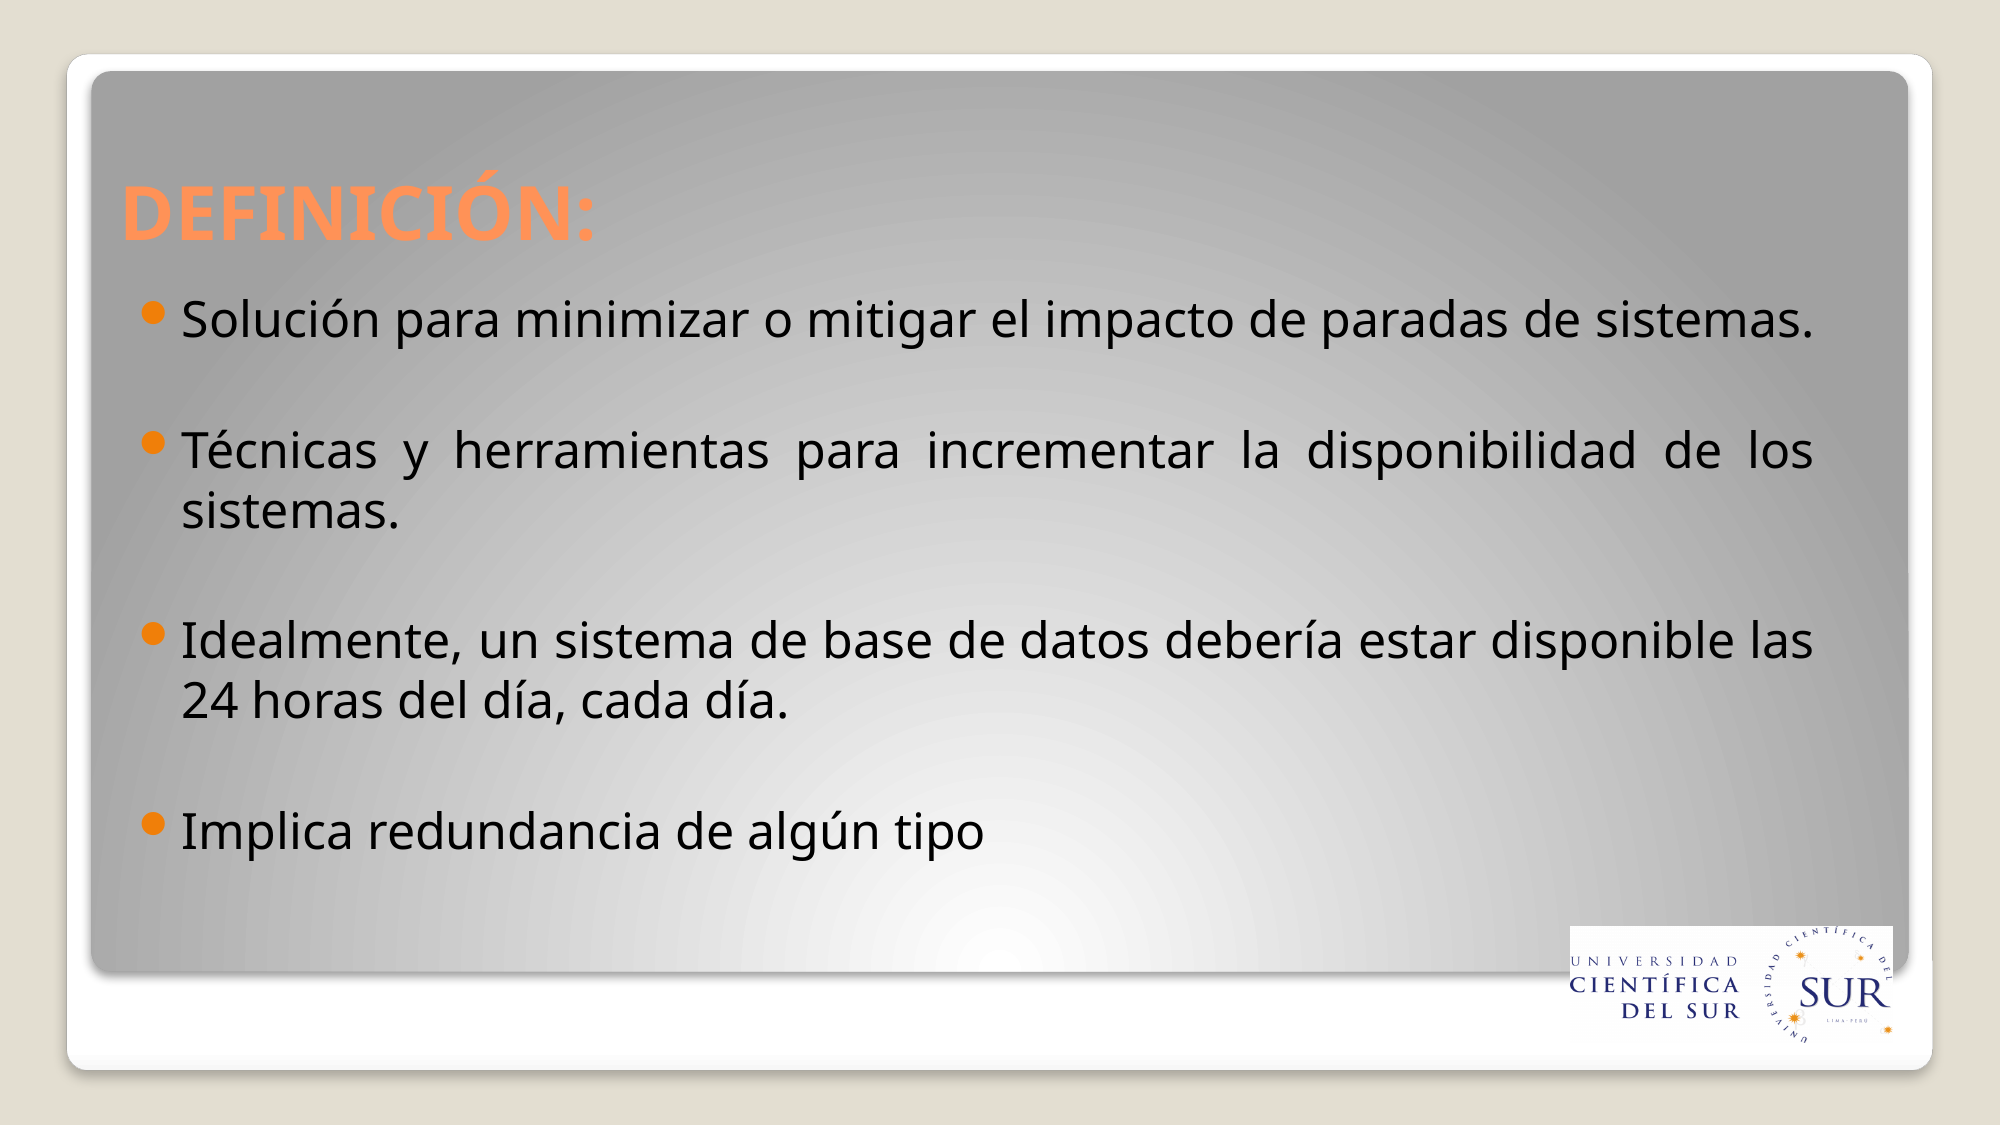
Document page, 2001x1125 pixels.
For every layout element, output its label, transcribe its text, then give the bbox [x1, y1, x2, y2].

title DEFINICIÓN: [105, 90, 1896, 263]
list Solución para minimizar o mitigar el impacto de paradas de sistemas. Técnicas y herramientas para incrementar la disponibilidad de los sistemas. Idealmente, un sistema de base de datos debería estar disponible las 24 horas del día, cada día. Implica redundancia de algún tipo [108, 272, 1831, 960]
picture [1569, 926, 1894, 1043]
